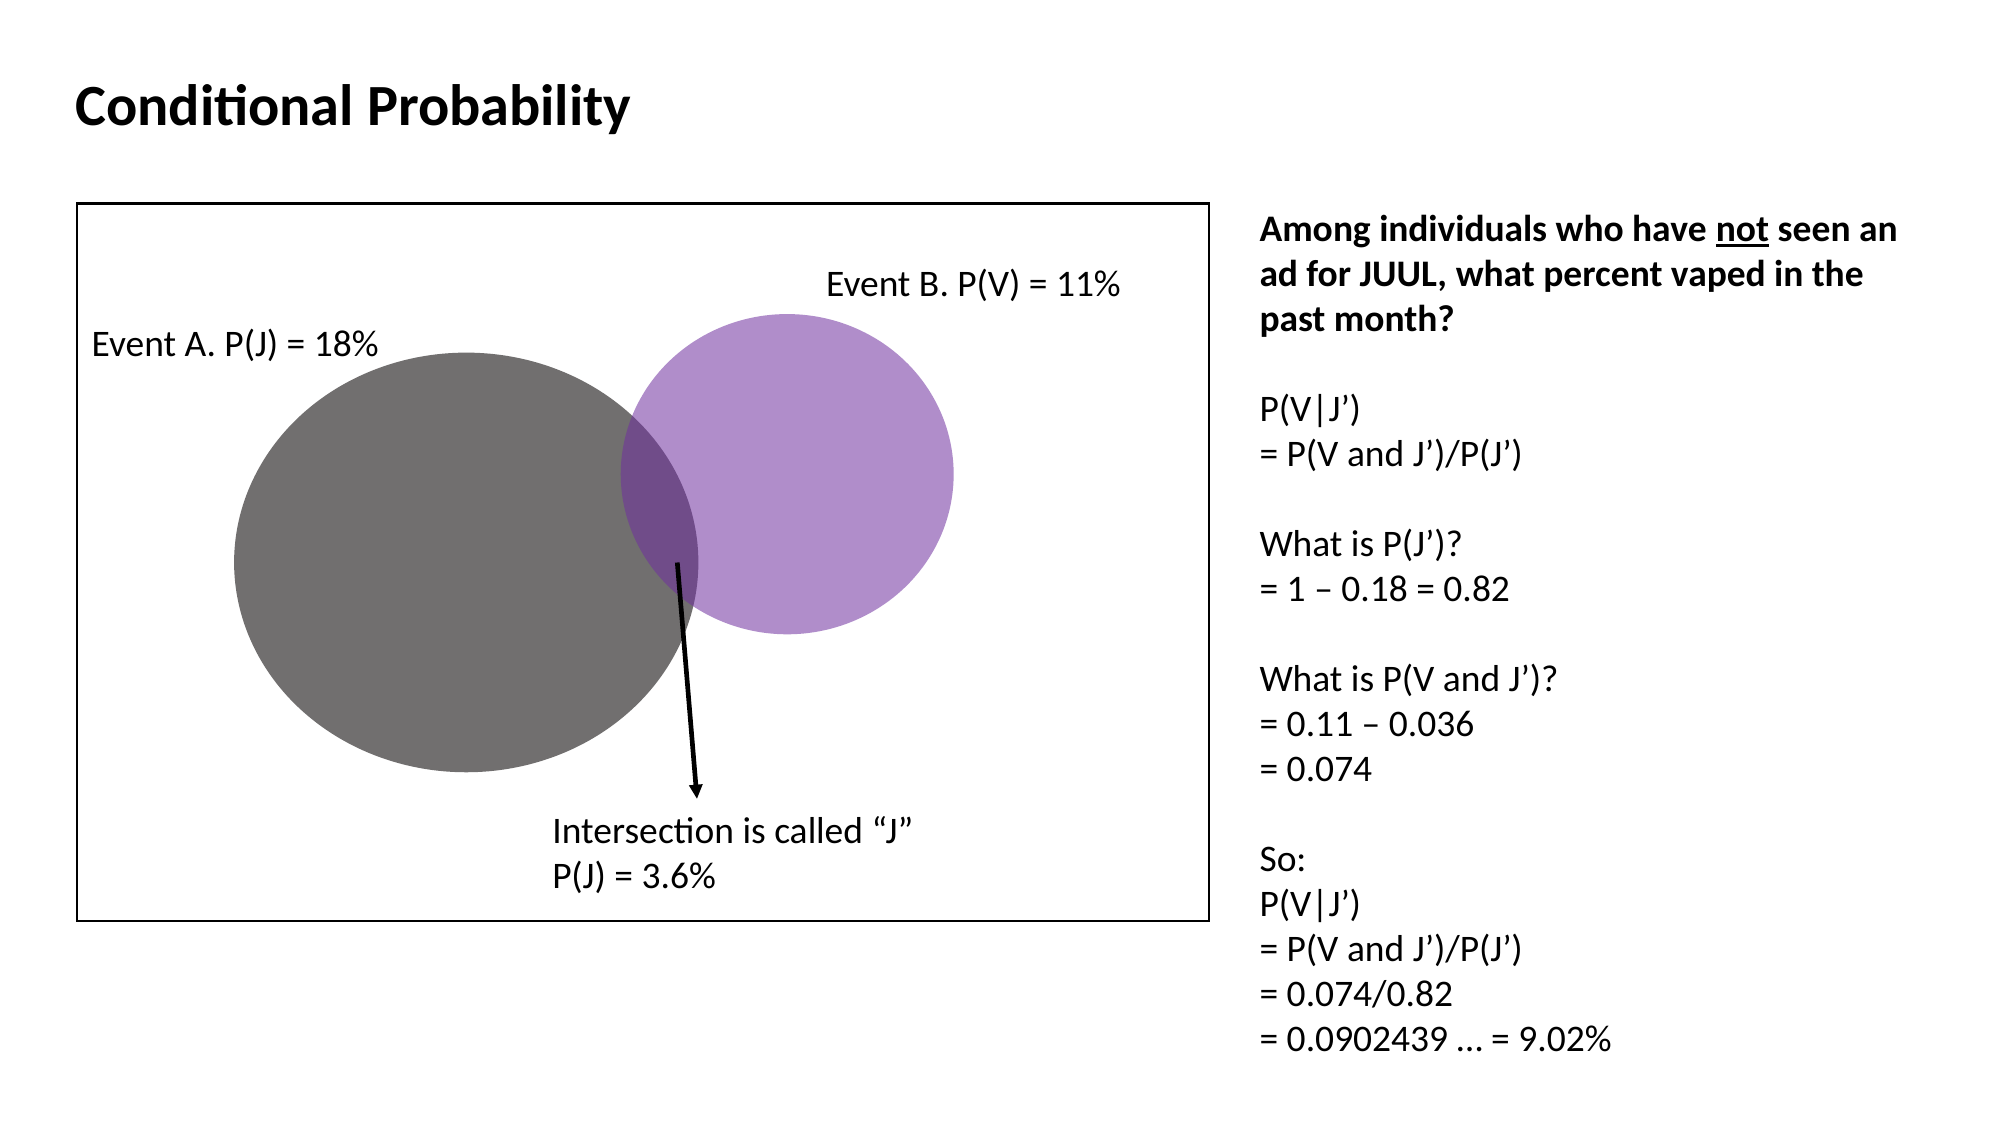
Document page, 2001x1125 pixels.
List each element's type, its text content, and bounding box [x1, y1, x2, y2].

text_box Conditional Probability [60, 59, 812, 145]
text_box Among individuals who have not seen an ad for JUUL, what percent vaped in the past month? P(V|J’) = P(V and J’)/P(J’) What is P(J’)? = 1 – 0.18 = 0.82 What is P(V and J’)? = 0.11 – 0.036 = 0.074 So: P(V|J’) = P(V and J’)/P(J’) = 0.074/0.82 = 0.0902439 … = 9.02% [1244, 196, 1940, 1067]
text_box [619, 313, 955, 636]
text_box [677, 562, 698, 799]
text_box [76, 202, 1210, 922]
text_box Event B. P(V) = 11% [811, 251, 1244, 312]
text_box [233, 351, 677, 774]
text_box Event A. P(J) = 18% [76, 311, 479, 372]
